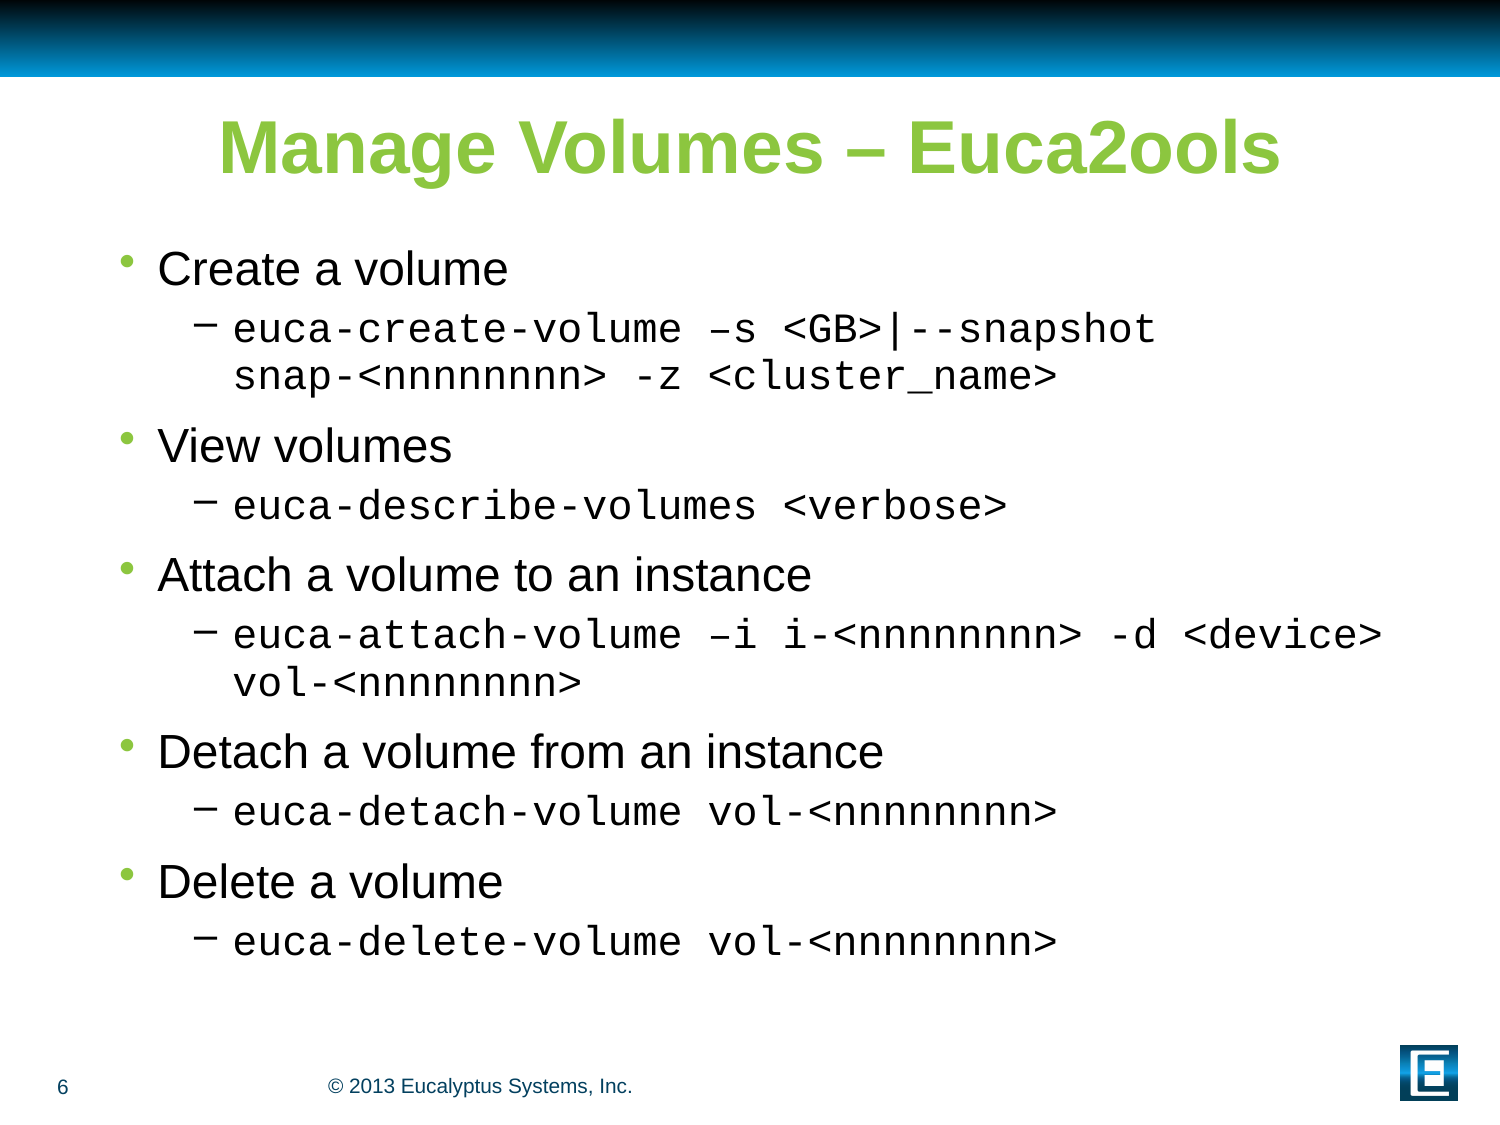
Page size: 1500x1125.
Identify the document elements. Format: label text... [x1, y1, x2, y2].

slide_number 6 [42, 1060, 117, 1112]
picture [1400, 1051, 1458, 1095]
title Manage Volumes – Euca2ools [51, 99, 1450, 233]
list Create a volume euca-create-volume –s <GB>|--snapshot snap-<nnnnnnnn> -z <cluster_name> View volumes euca-describe-volumes <verbose> Attach a volume to an instance euca-attach-volume –i i-<nnnnnnnn> -d <device> vol-<nnnnnnnn> Detach a volume from an instance euca-detach-volume vol-<nnnnnnnn> Delete a volume euca-delete-volume vol-<nnnnnnnn> [51, 233, 1450, 1028]
picture [328, 1078, 343, 1093]
